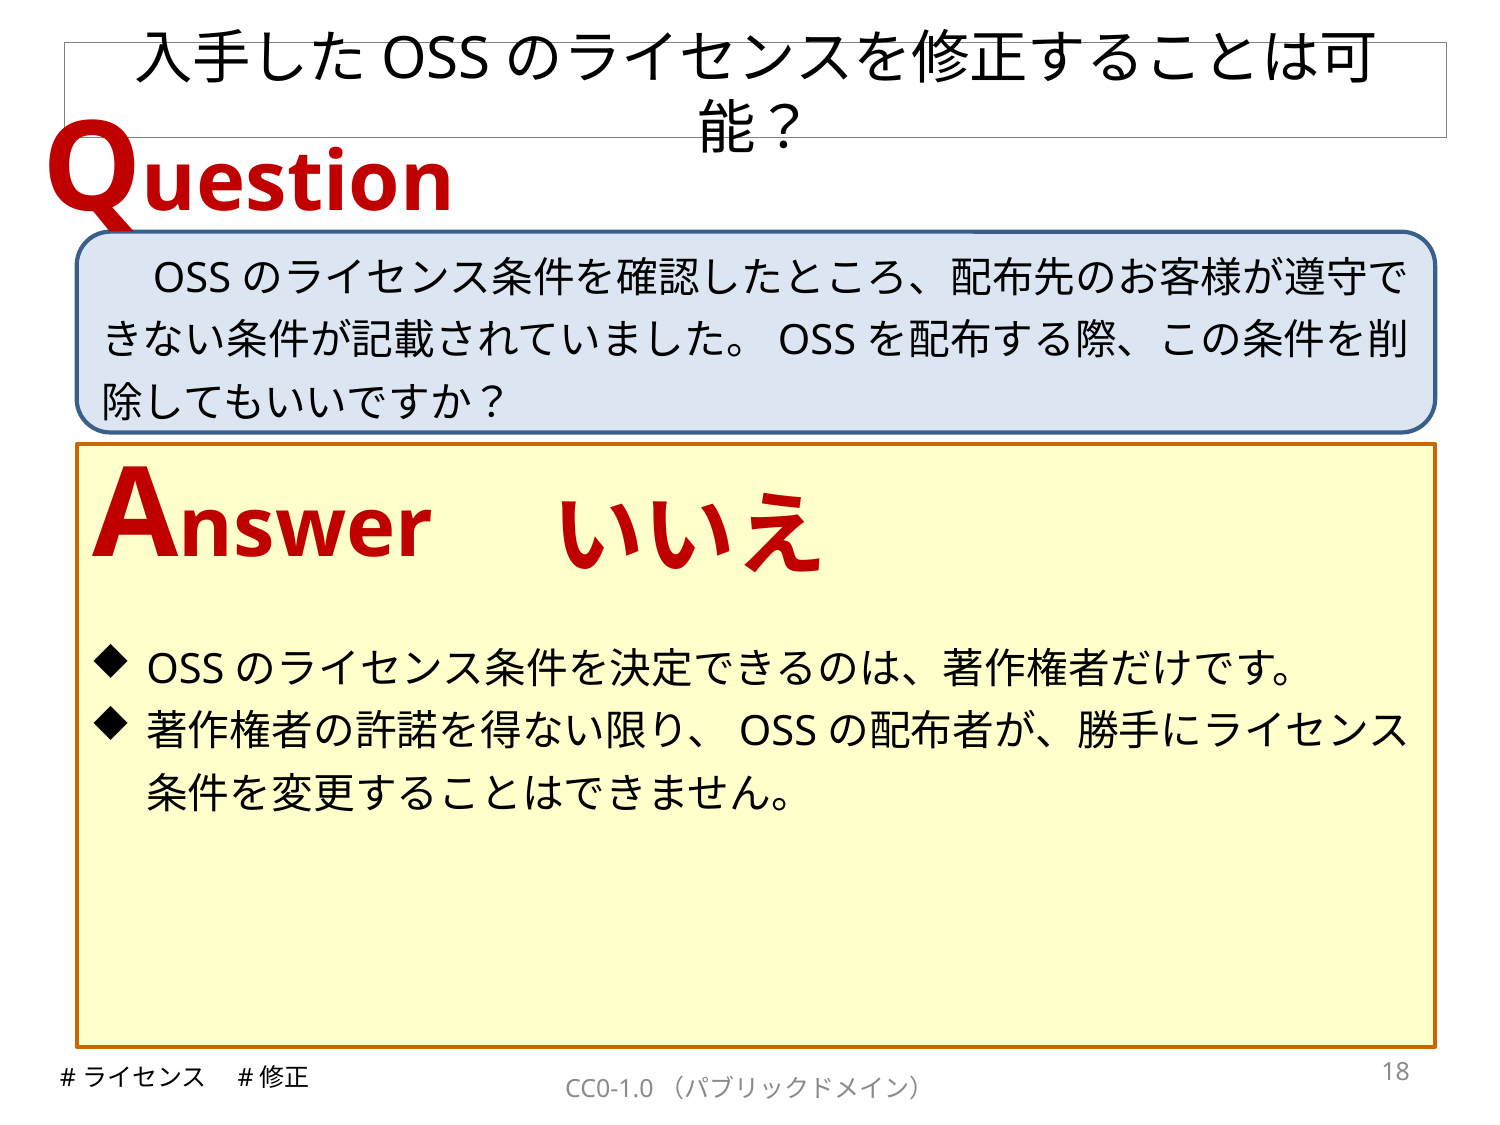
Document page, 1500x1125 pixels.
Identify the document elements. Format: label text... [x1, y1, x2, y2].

slide_number 17 [1074, 1042, 1425, 1103]
title 入手したOSSのライセンスを修正することは可能？ [64, 42, 1447, 138]
text_box #ライセンス #修正 [45, 1054, 325, 1100]
footer CC0-1.0（パブリックドメイン） [512, 1057, 988, 1118]
text_box OSSのライセンス条件を確認したところ、配布先のお客様が遵守できない条件が記載されていました。OSSを配布する際、この条件を削除してもいいですか？ [74, 229, 1438, 435]
text_box Answer [77, 424, 449, 590]
text_box Question [27, 78, 471, 243]
text_box いいえ [537, 467, 857, 593]
list OSSのライセンス条件を決定できるのは、著作権者だけです。 著作権者の許諾を得ない限り、OSSの配布者が、勝手にライセンス条件を変更することはできません。 [75, 621, 1436, 1048]
text_box [75, 442, 1437, 1049]
